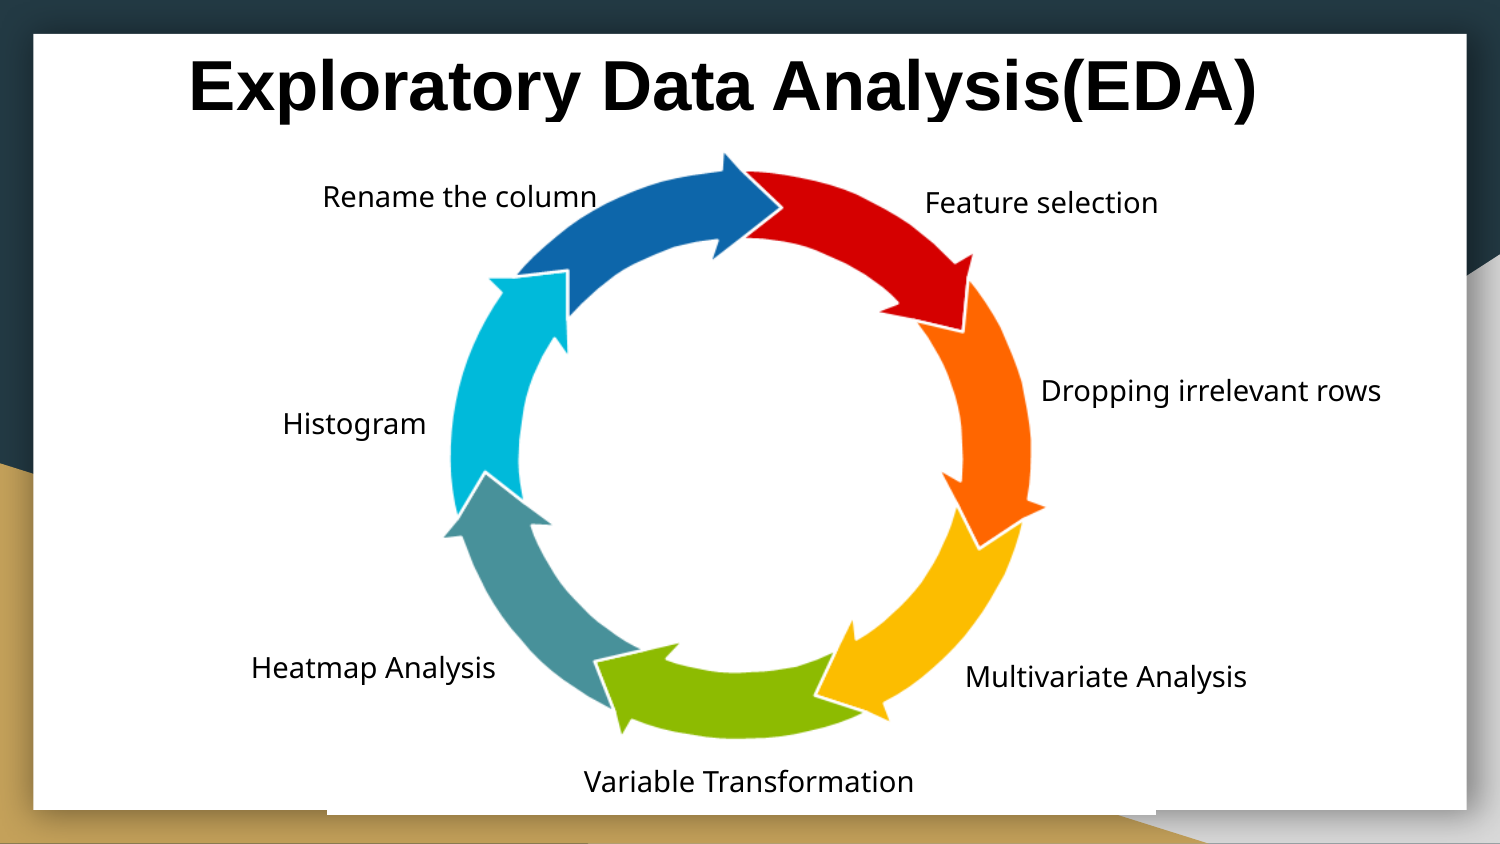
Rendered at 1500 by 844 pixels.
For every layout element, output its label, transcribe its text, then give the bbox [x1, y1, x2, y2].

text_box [235, 122, 1500, 815]
title Exploratory Data Analysis(EDA) [93, 24, 1355, 141]
